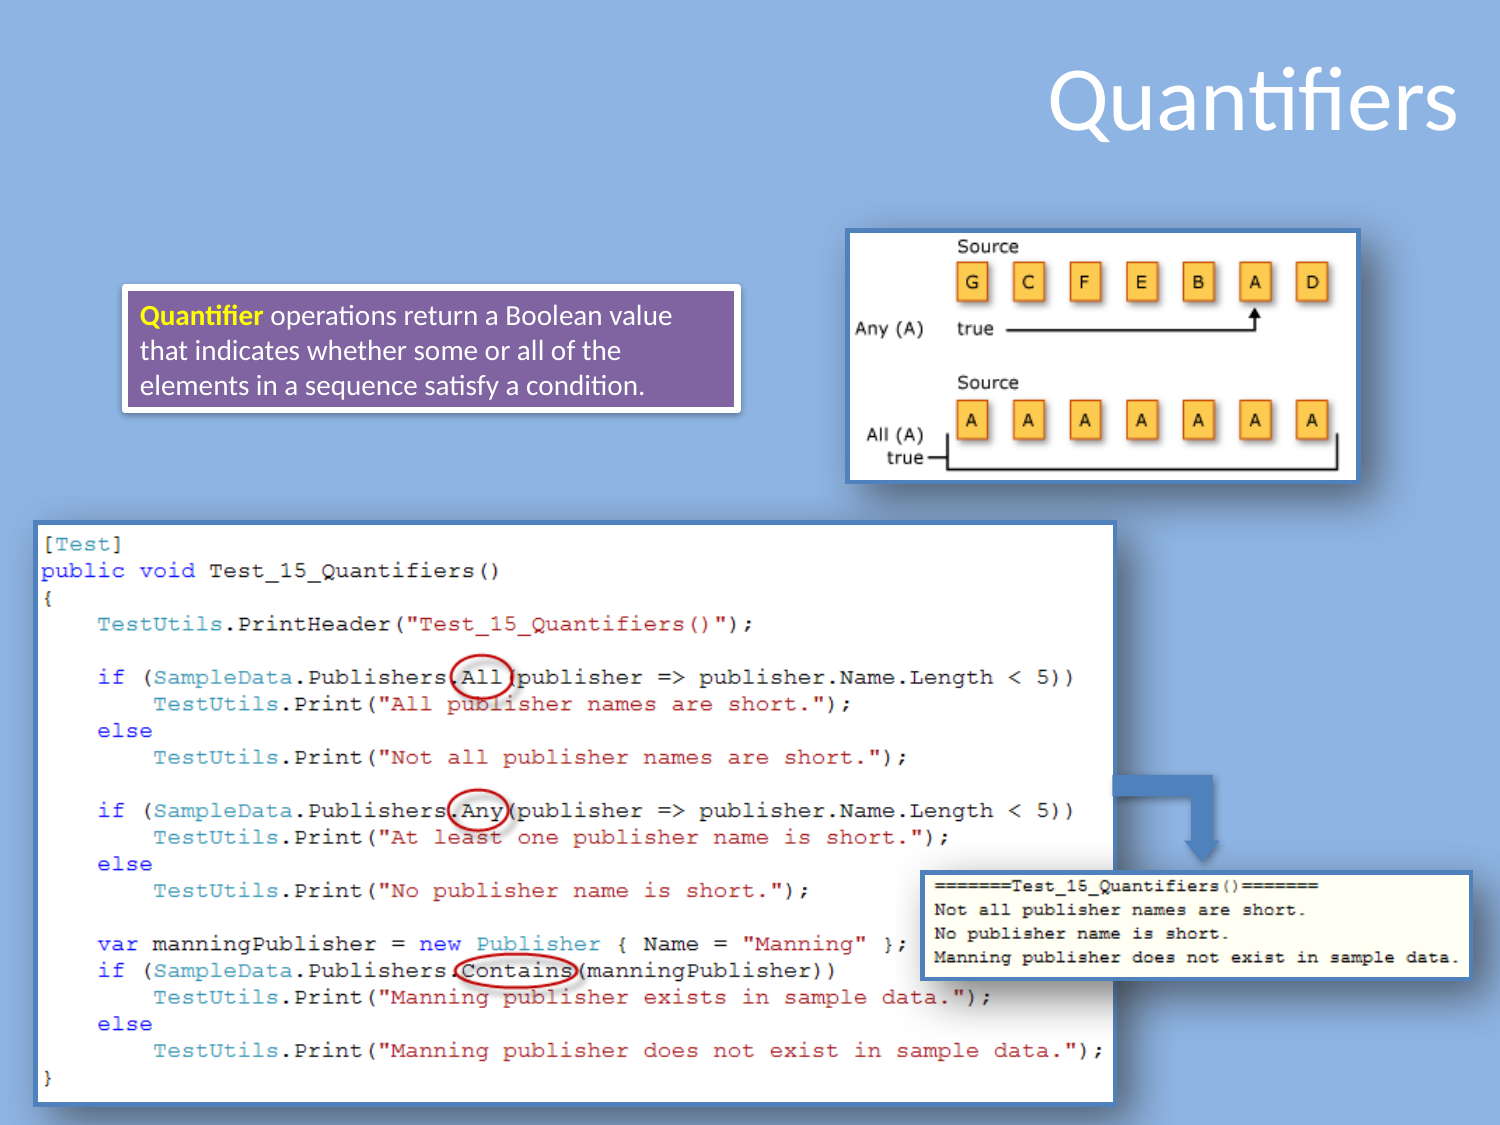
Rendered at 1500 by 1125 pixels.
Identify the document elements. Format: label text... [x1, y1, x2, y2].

text_box Quantifier operations return a Boolean value that indicates whether some or all of the elements in a sequence satisfy a condition. [122, 284, 741, 413]
text_box [1117, 772, 1222, 865]
picture [849, 232, 1357, 480]
title Quantifiers [24, 12, 1475, 175]
picture [37, 524, 1469, 1103]
